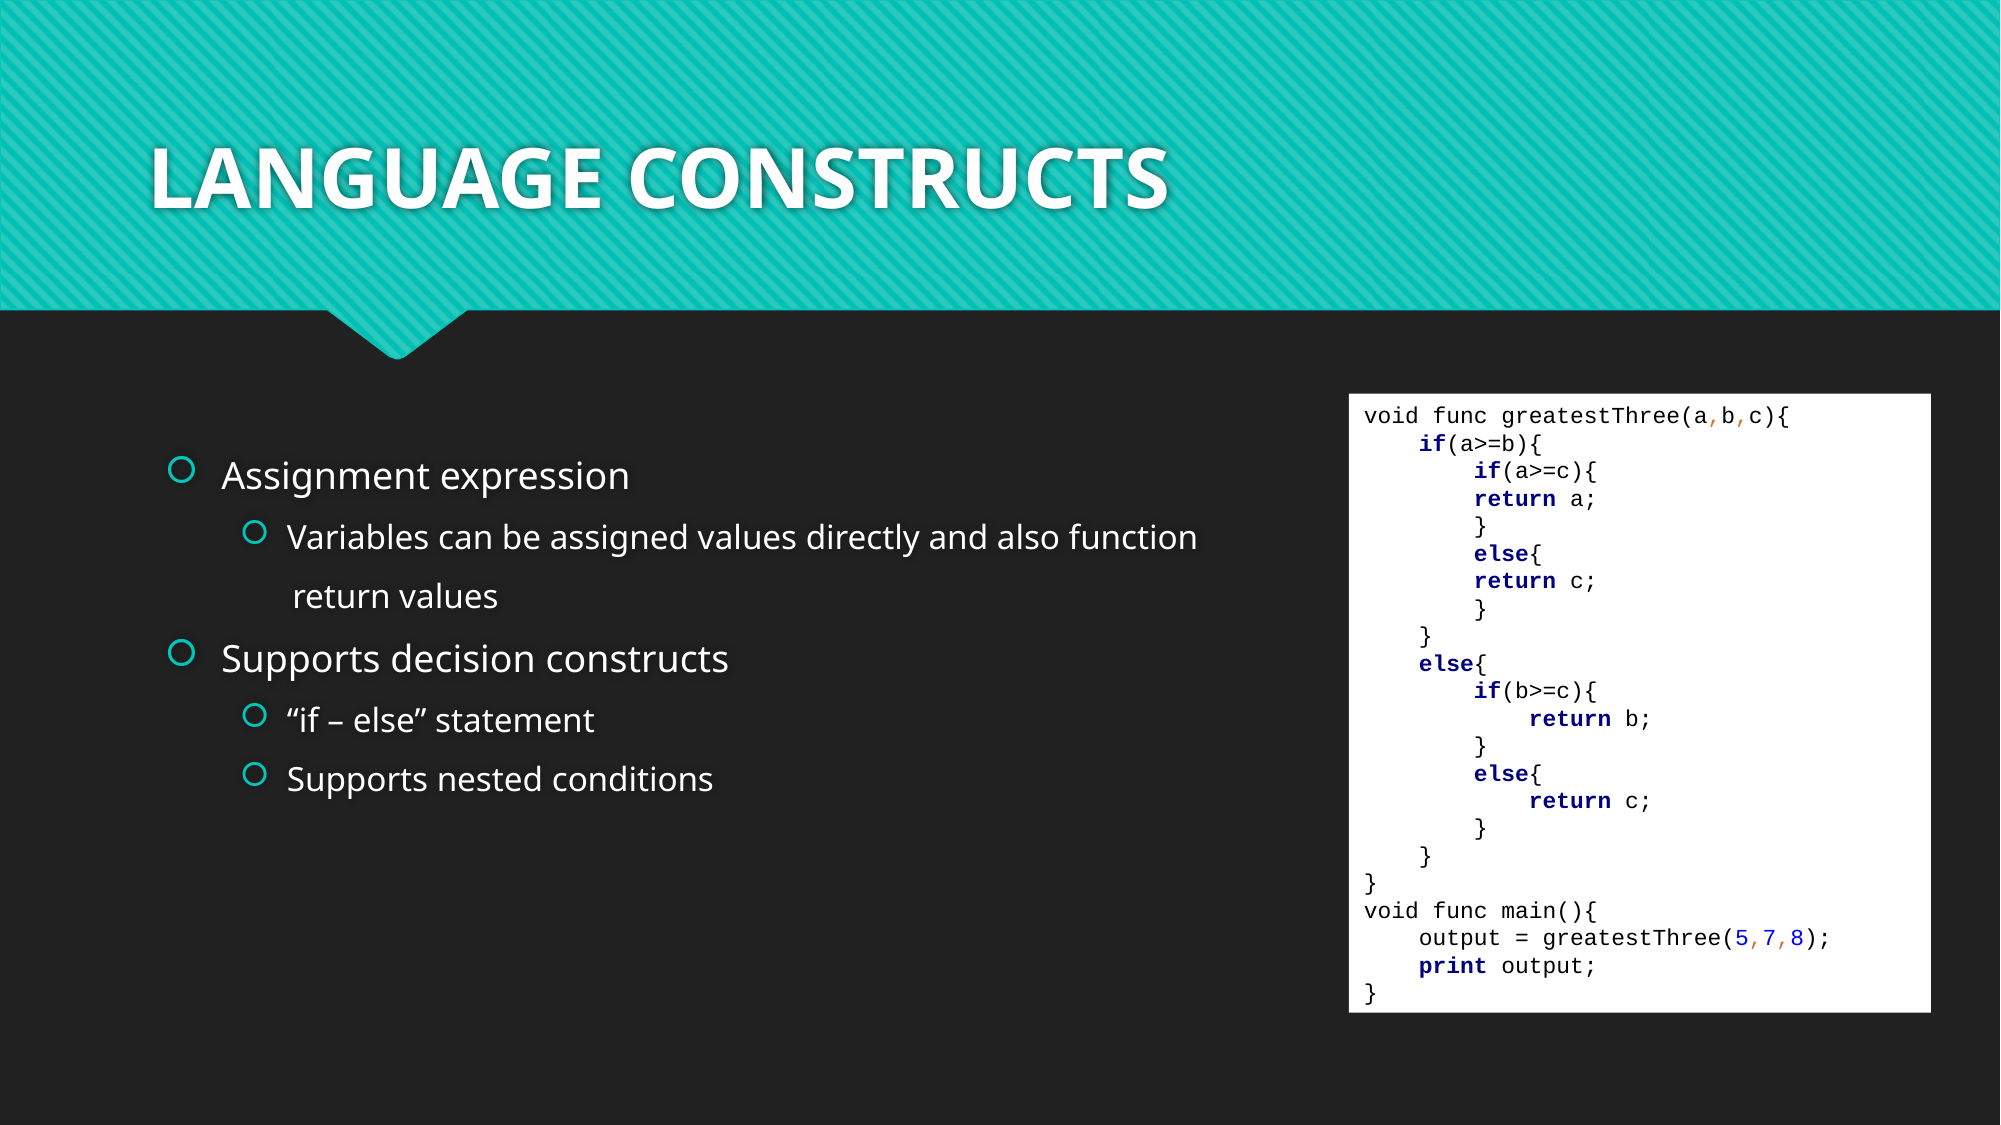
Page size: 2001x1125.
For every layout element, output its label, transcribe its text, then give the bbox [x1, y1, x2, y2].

text_box void func greatestThree(a,b,c){ if(a>=b){ if(a>=c){ return a; } else{ return c; } } else{ if(b>=c){ return b; } else{ return c; } } } void func main(){ output = greatestThree(5,7,8); print output; } [1348, 393, 1931, 1013]
list Assignment expression Variables can be assigned values directly and also function return values Supports decision constructs “if – else” statement Supports nested conditions [149, 284, 1849, 1074]
title LANGUAGE CONSTRUCTS [132, 73, 1868, 233]
